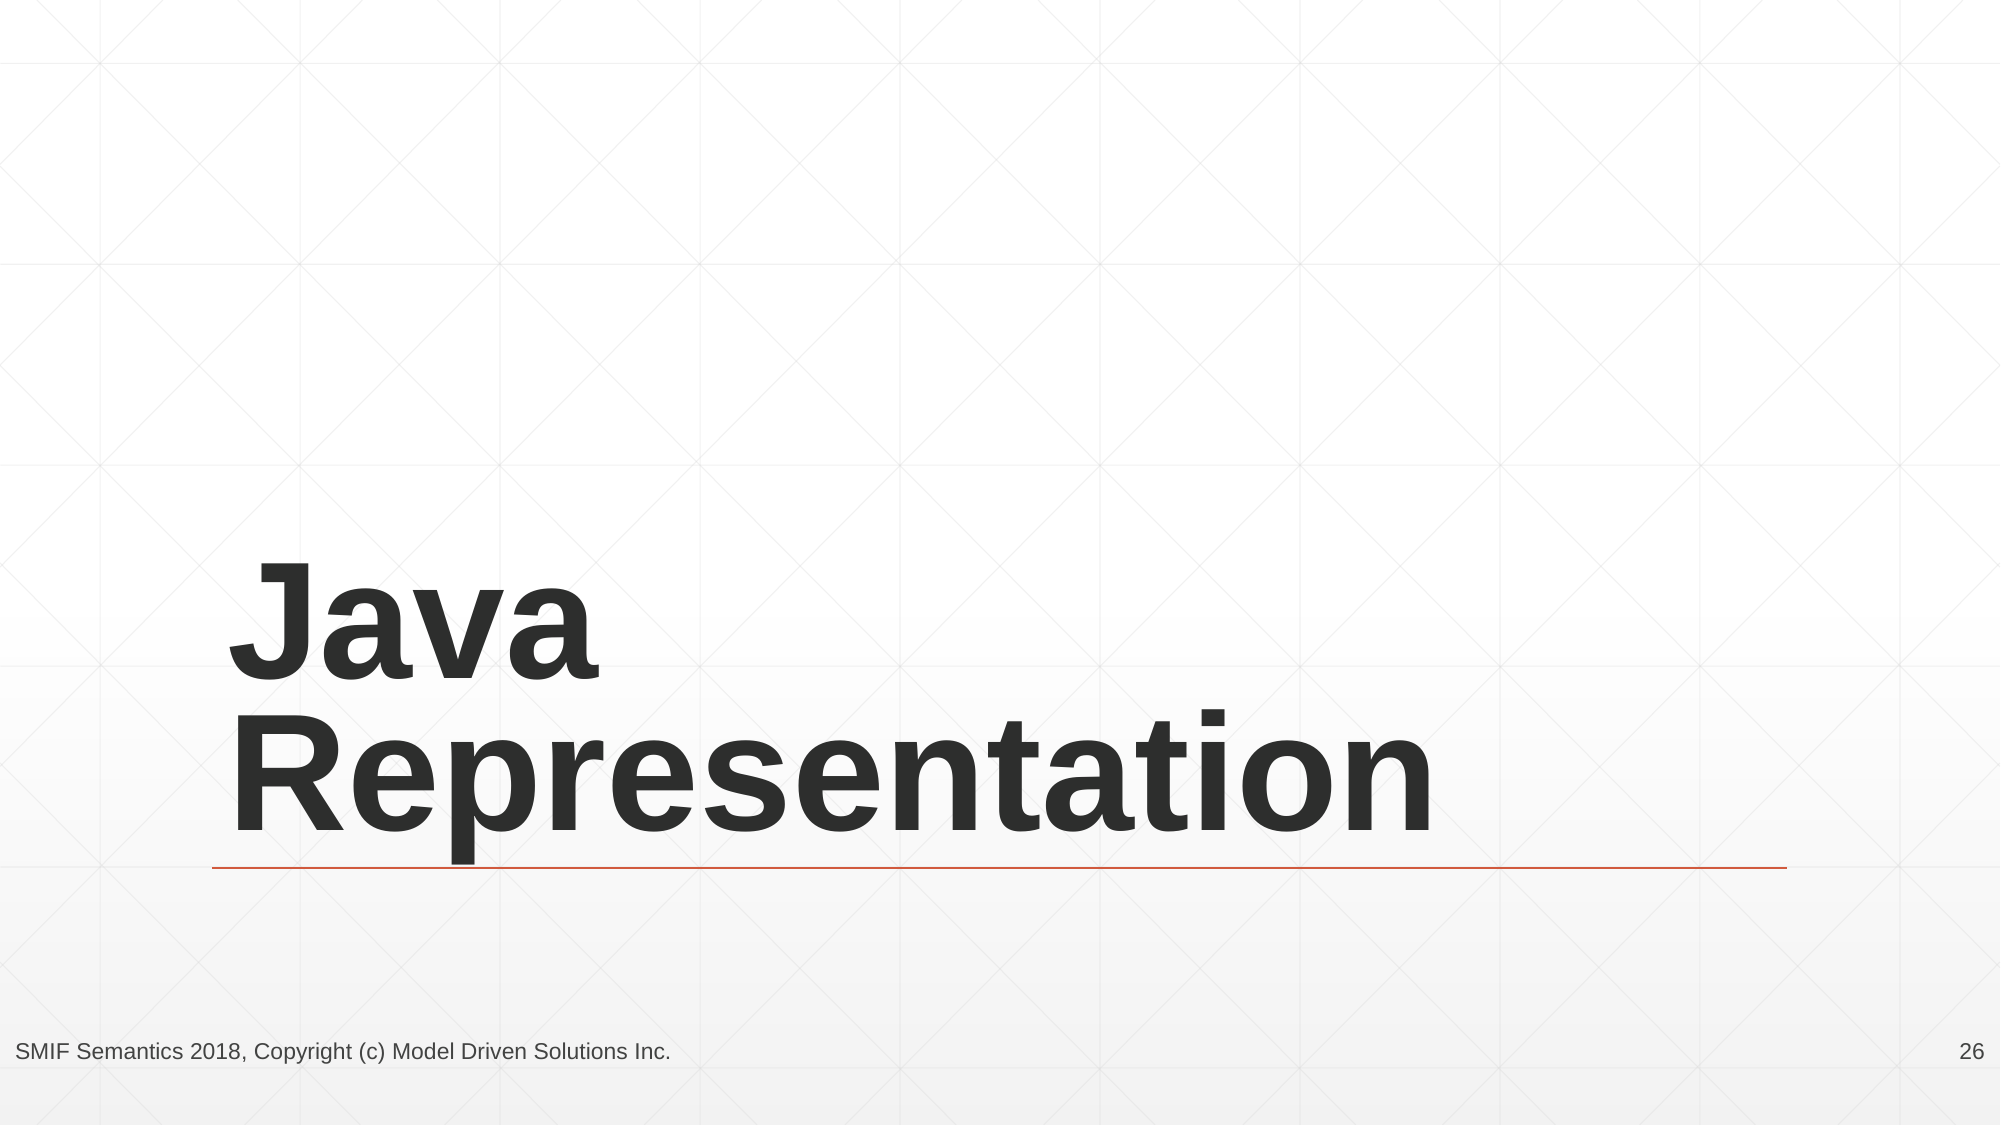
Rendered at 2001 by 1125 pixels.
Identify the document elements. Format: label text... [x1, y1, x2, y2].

title Java Representation [212, 313, 1788, 869]
footer SMIF Semantics 2018, Copyright (c) Model Driven Solutions Inc. [0, 1031, 1006, 1069]
slide_number 26 [1849, 1031, 2000, 1069]
